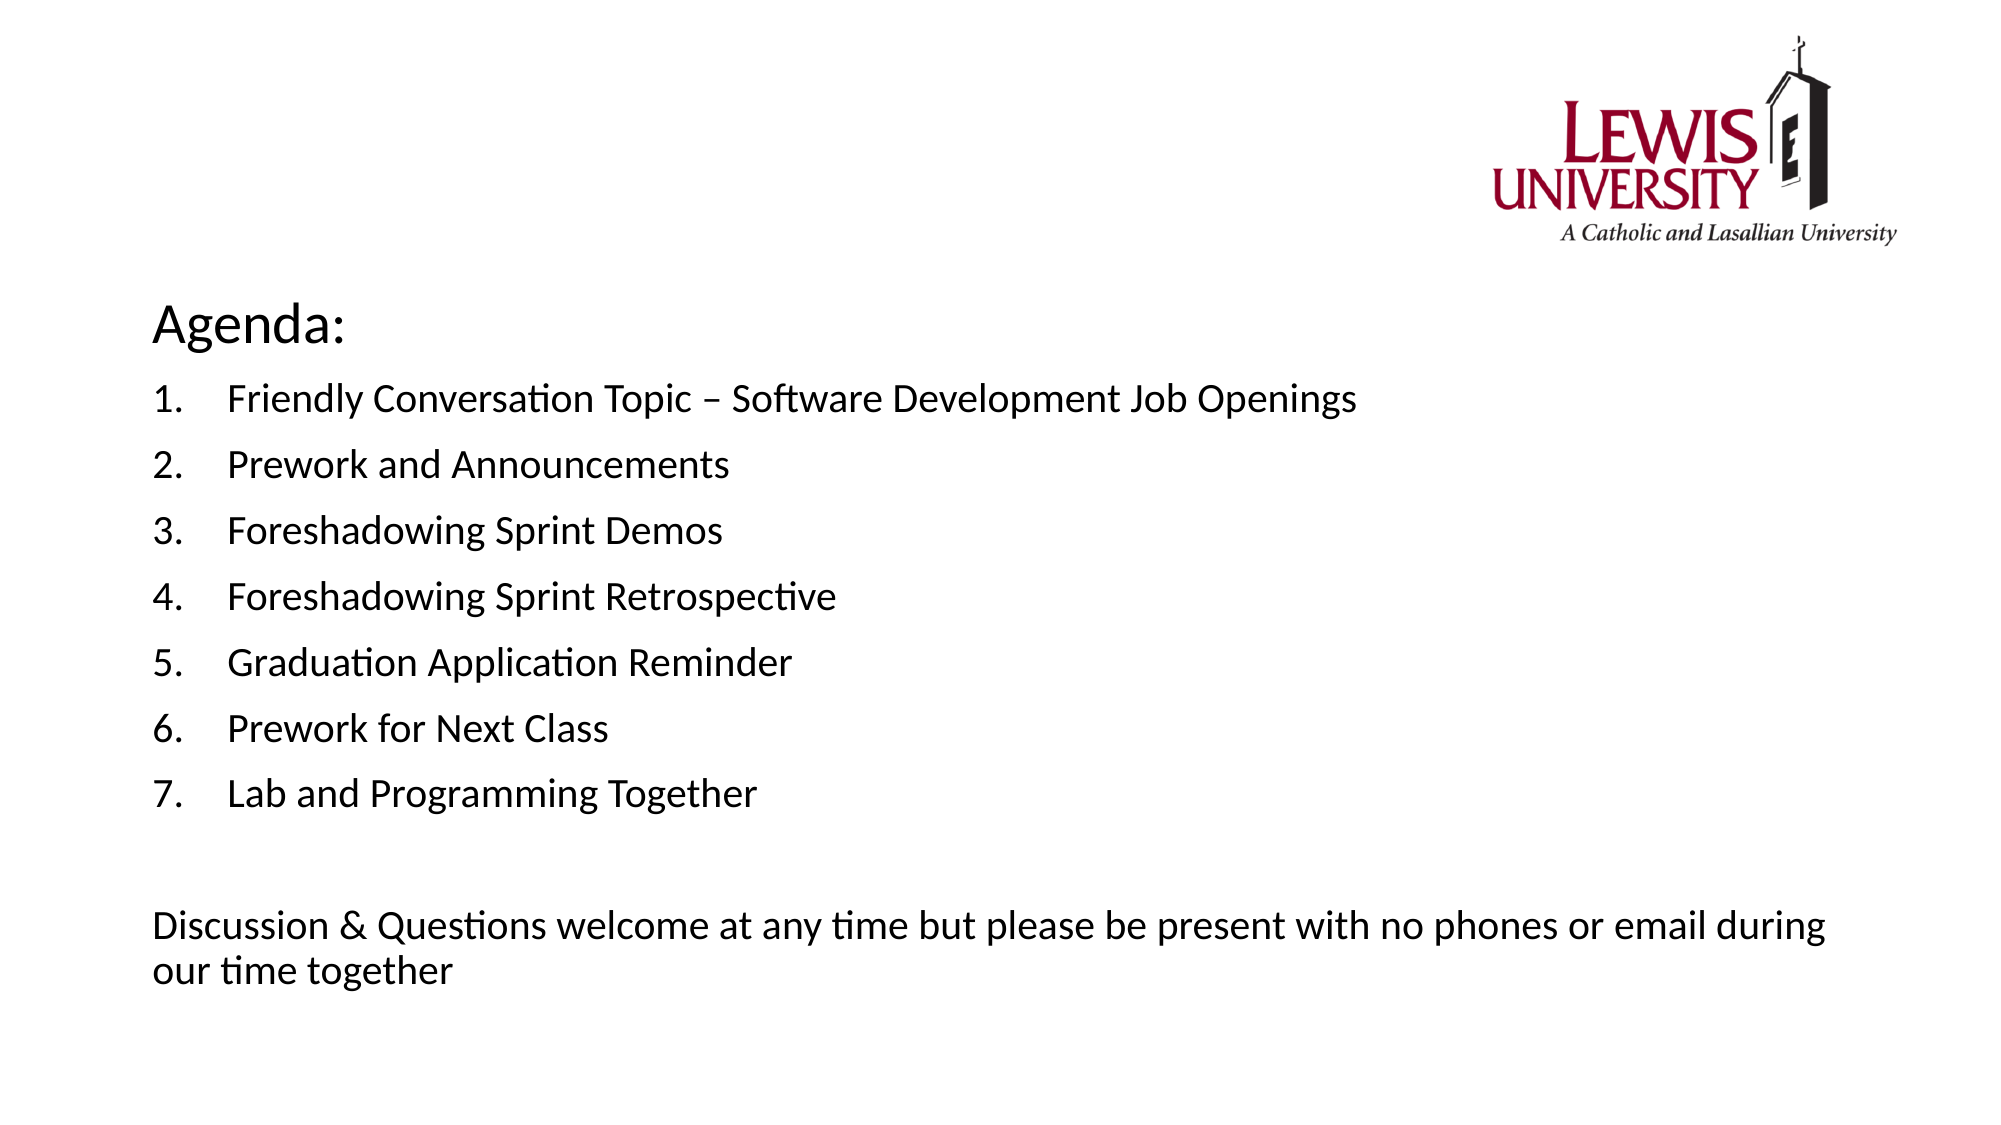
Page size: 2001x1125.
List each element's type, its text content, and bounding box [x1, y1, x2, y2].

list Agenda: Friendly Conversation Topic – Software Development Job Openings Prework and Announcements Foreshadowing Sprint Demos Foreshadowing Sprint Retrospective Graduation Application Reminder Prework for Next Class Lab and Programming Together Discussion & Questions welcome at any time but please be present with no phones or email during our time together [137, 285, 1863, 1014]
picture [1466, 25, 1903, 250]
